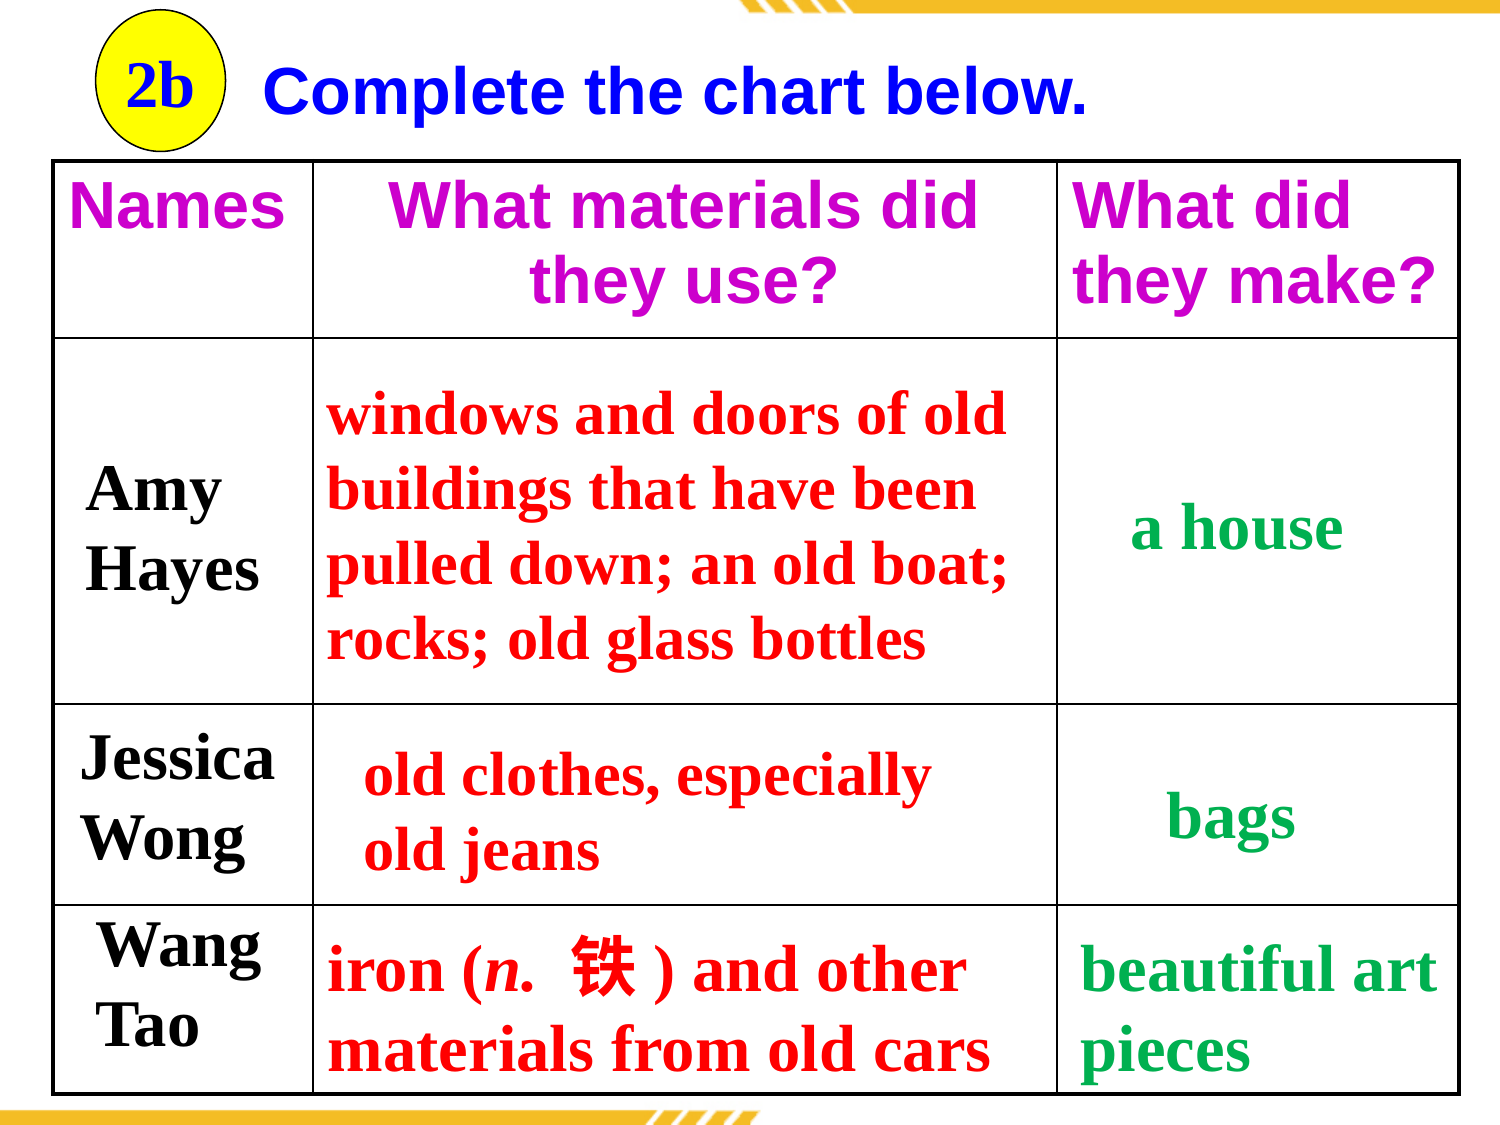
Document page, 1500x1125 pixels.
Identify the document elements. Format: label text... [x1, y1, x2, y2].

table_cell [317, 906, 1056, 1092]
text_box Jessica Wong [64, 705, 313, 880]
text_box iron (n. 铁) and other materials from old cars [312, 917, 1034, 1092]
table_header Names [55, 163, 312, 337]
table_cell [1058, 906, 1457, 1092]
table_cell [55, 705, 312, 904]
table_cell [55, 906, 312, 1092]
text_box old clothes, especially old jeans [348, 725, 998, 891]
table_cell [314, 339, 1056, 703]
table_cell [314, 705, 1056, 904]
text_box beautiful art pieces [1066, 917, 1468, 1092]
text_box Wang Tao [80, 892, 317, 1068]
table_header What materials did they use? [314, 163, 1056, 337]
table_header What did they make? [1058, 163, 1457, 337]
text_box a house [1116, 467, 1412, 571]
text_box 2b [95, 9, 226, 152]
text_box windows and doors of old buildings that have been pulled down; an old boat; rocks; old glass bottles [315, 366, 1069, 678]
text_box Amy Hayes [70, 436, 296, 611]
picture [0, 0, 1500, 1125]
table_cell [1058, 705, 1457, 904]
text_box Complete the chart below. [247, 32, 1500, 135]
table_cell [55, 339, 312, 703]
table_cell [1058, 339, 1457, 703]
text_box bags [1151, 764, 1436, 860]
